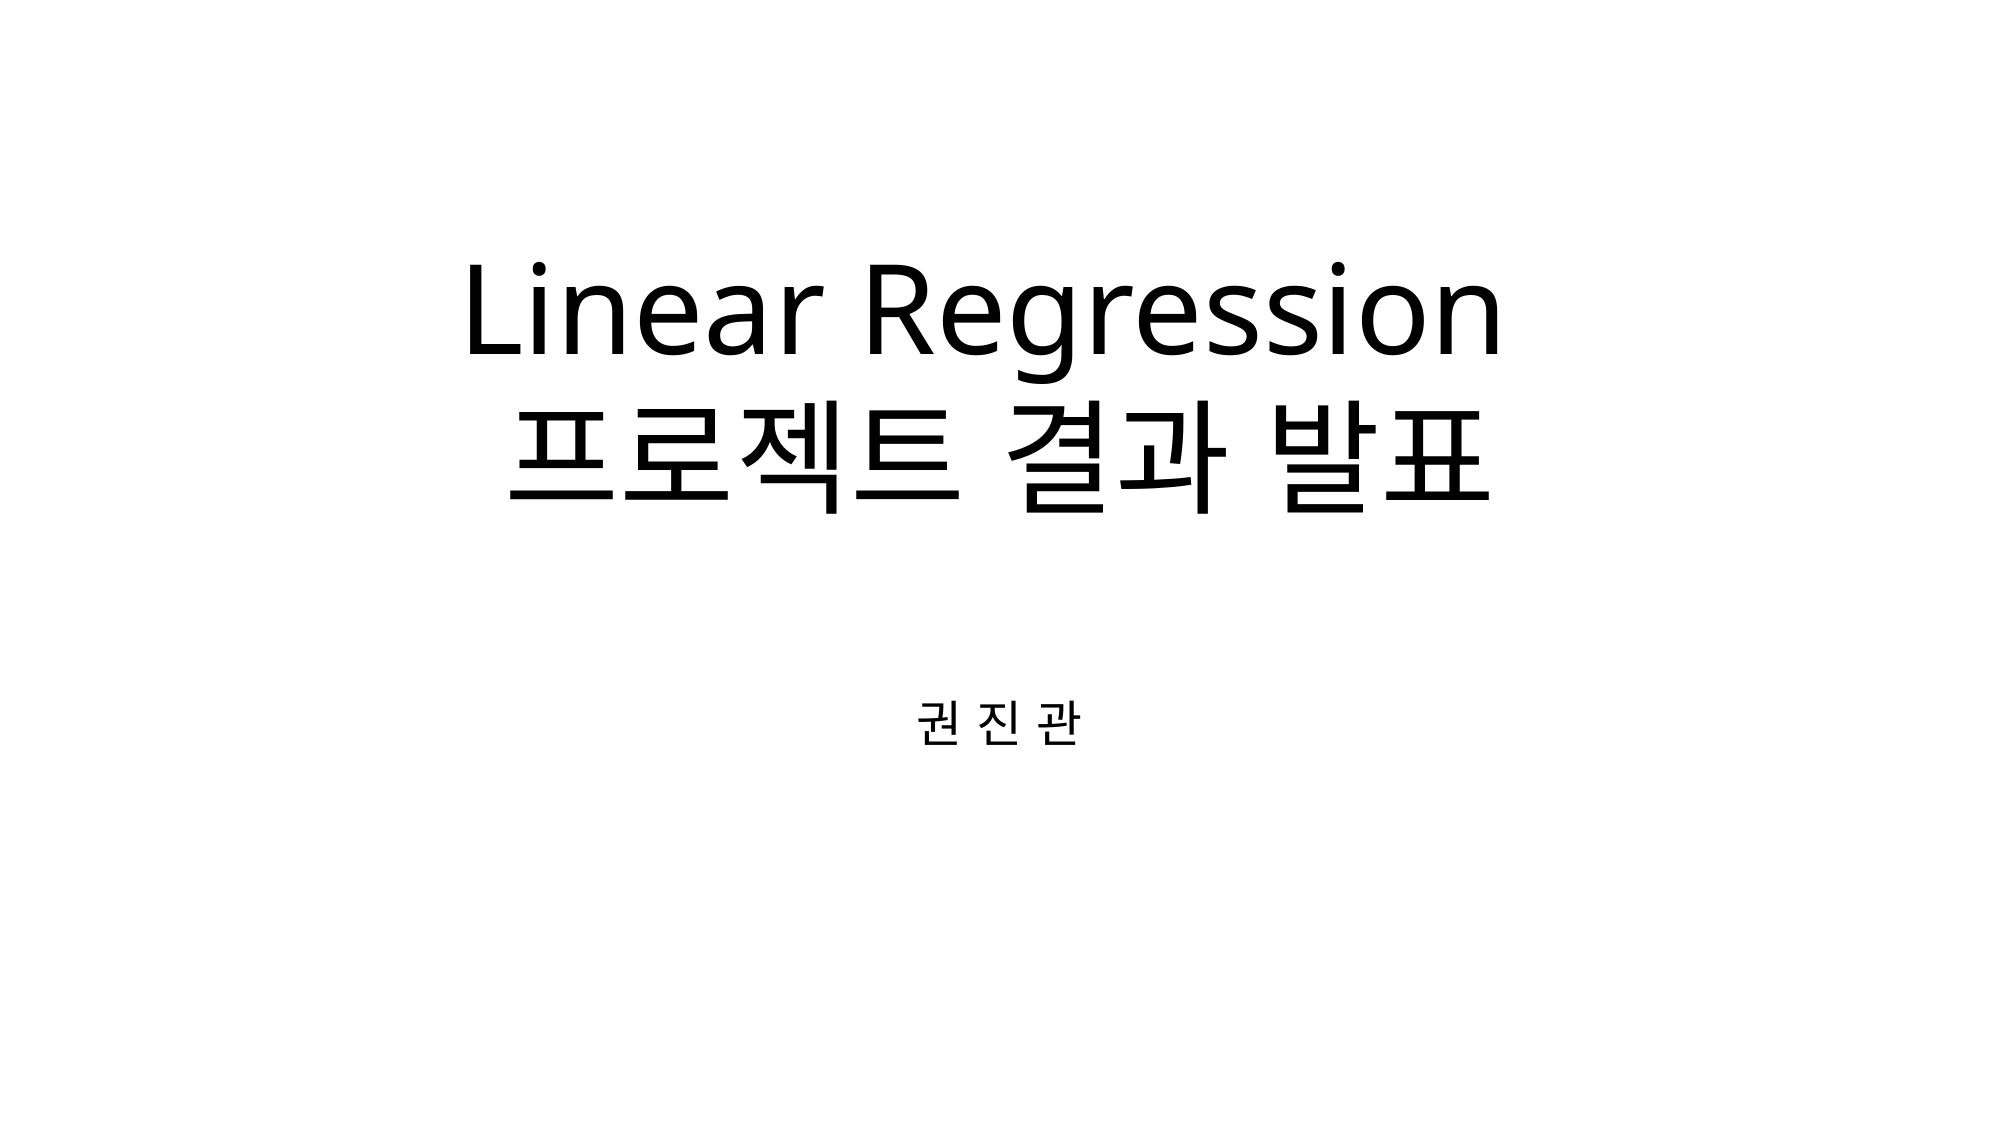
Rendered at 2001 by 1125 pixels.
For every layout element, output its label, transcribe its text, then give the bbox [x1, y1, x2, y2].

subtitle 권 진 관 [249, 590, 1750, 863]
title Linear Regression 프로젝트 결과 발표 [249, 184, 1750, 576]
